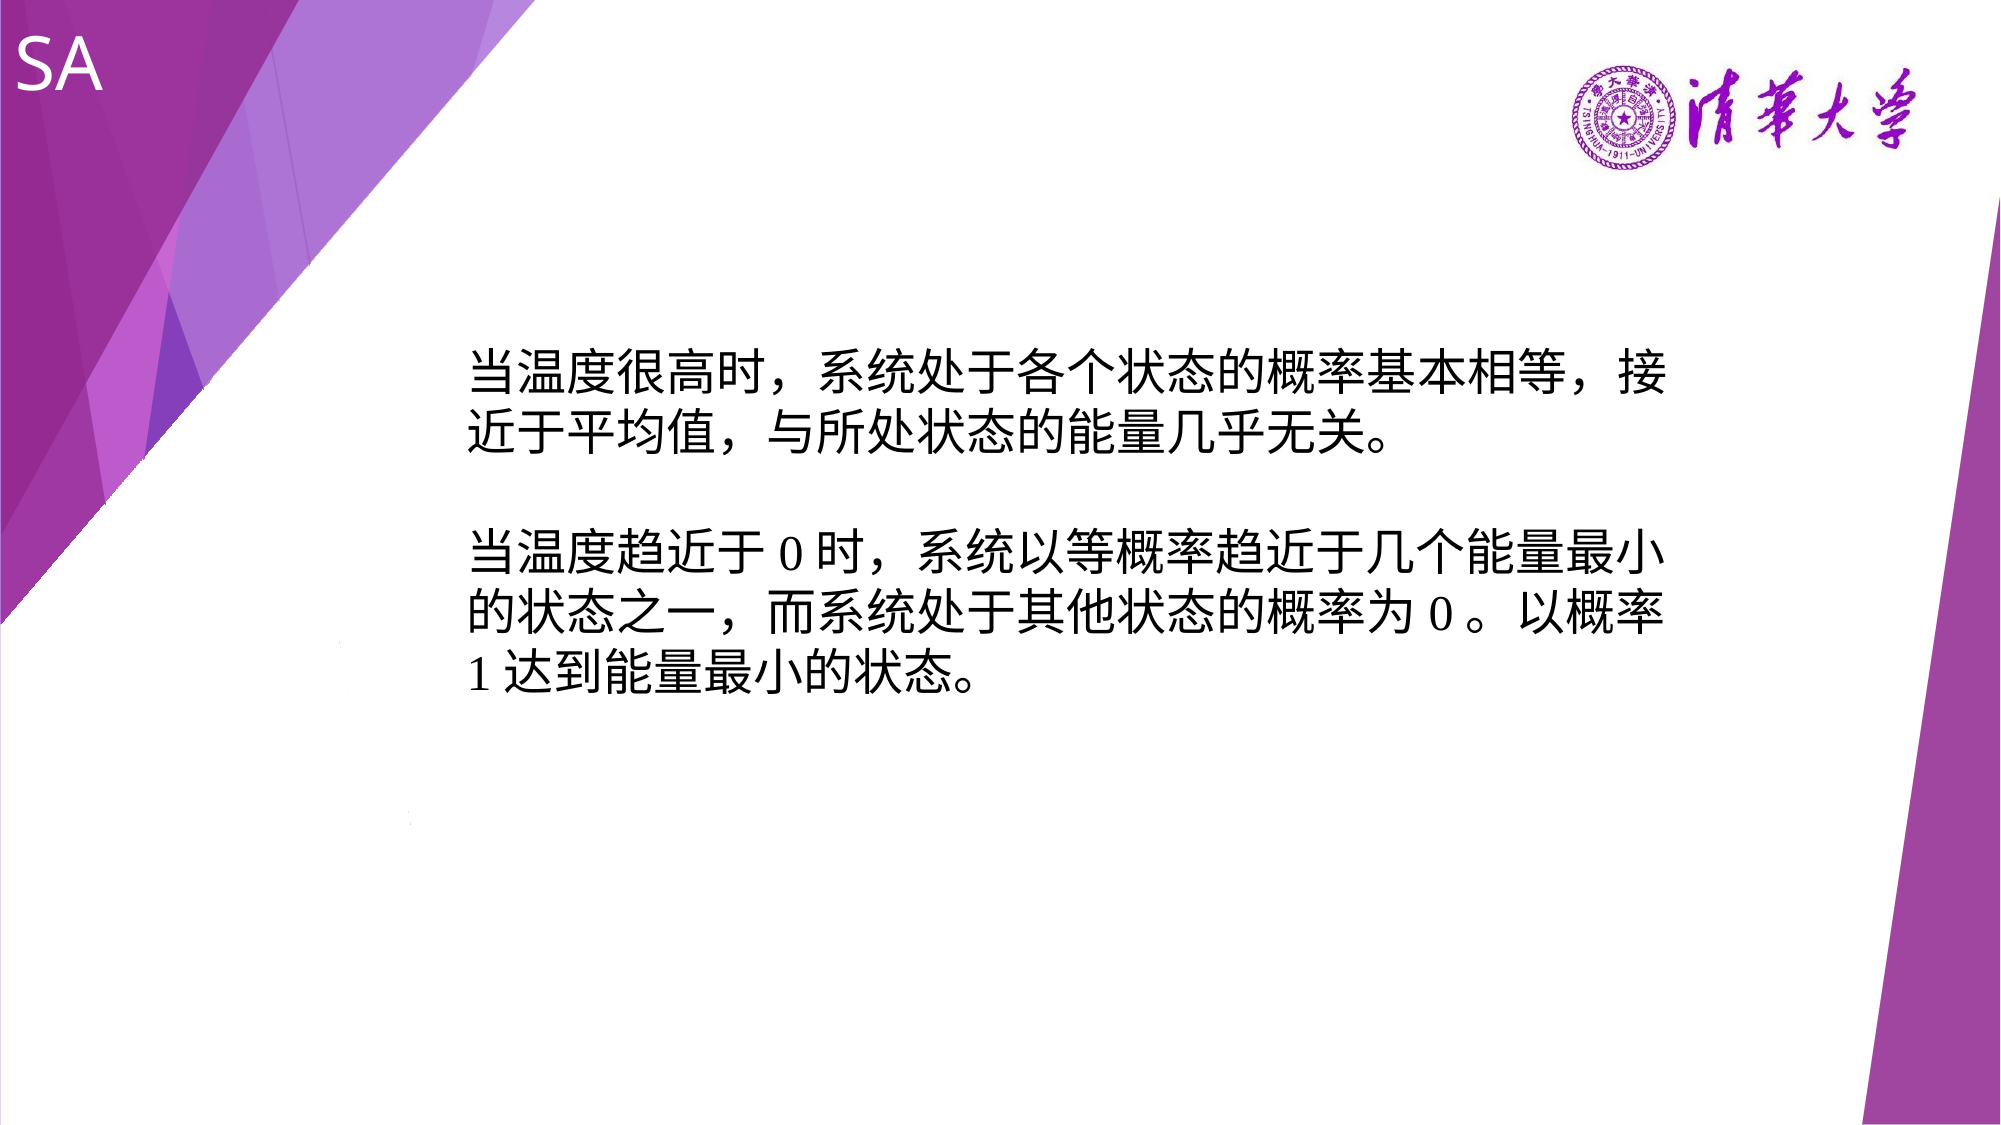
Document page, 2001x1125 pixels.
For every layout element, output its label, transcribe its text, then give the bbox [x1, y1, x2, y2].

text_box SA [0, 8, 408, 113]
picture [0, 0, 2001, 1125]
text_box 当温度很高时，系统处于各个状态的概率基本相等，接近于平均值，与所处状态的能量几乎无关。 当温度趋近于0时，系统以等概率趋近于几个能量最小的状态之一，而系统处于其他状态的概率为0。以概率1达到能量最小的状态。 [451, 333, 1697, 768]
